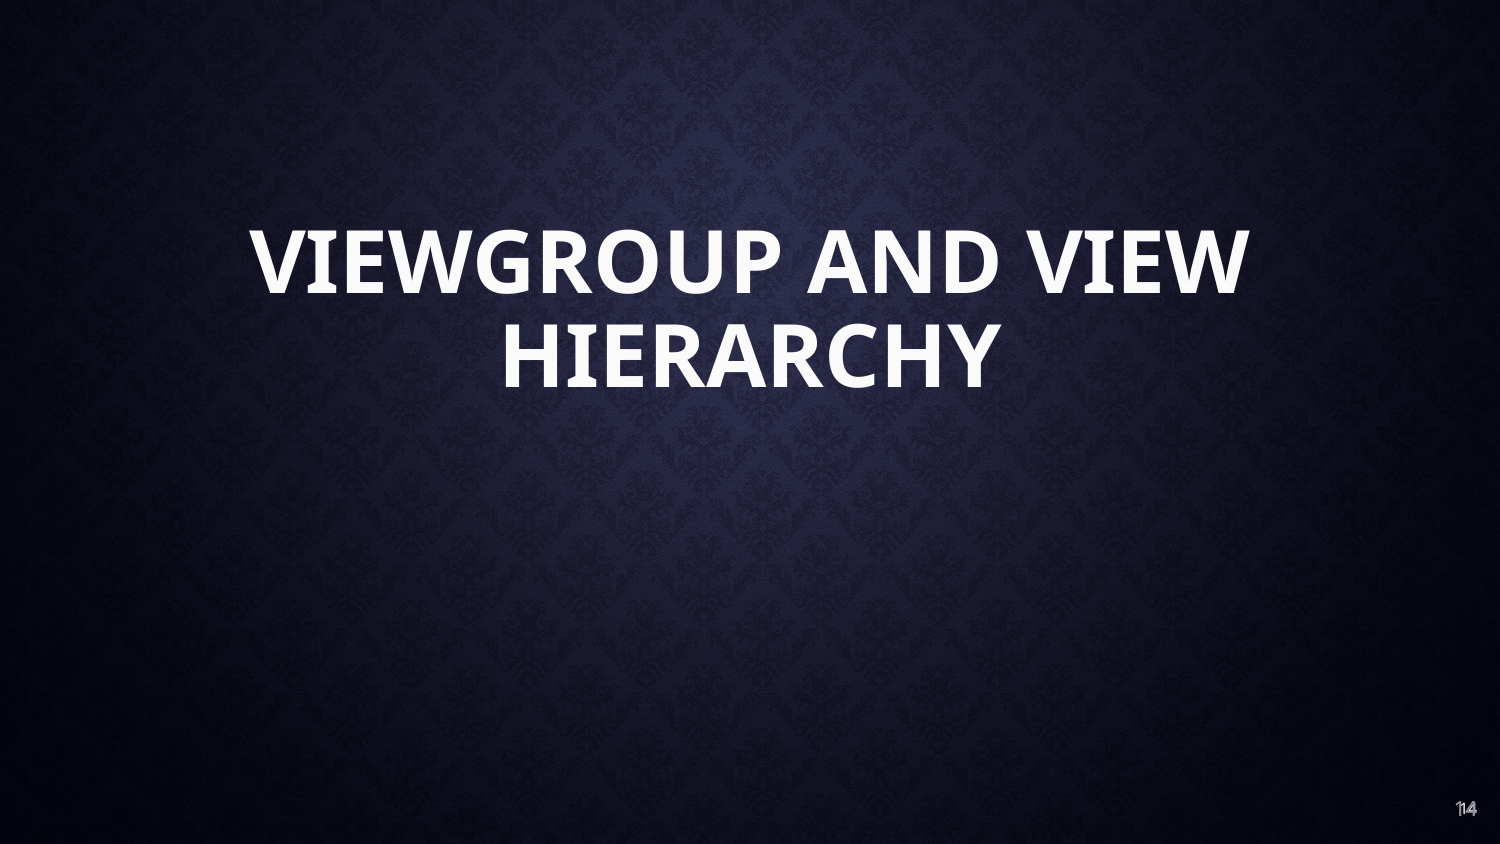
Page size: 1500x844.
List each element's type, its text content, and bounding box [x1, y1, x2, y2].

slide_number 14 [1402, 777, 1493, 842]
title ViewGroup and View hierarchy [231, 178, 1269, 422]
